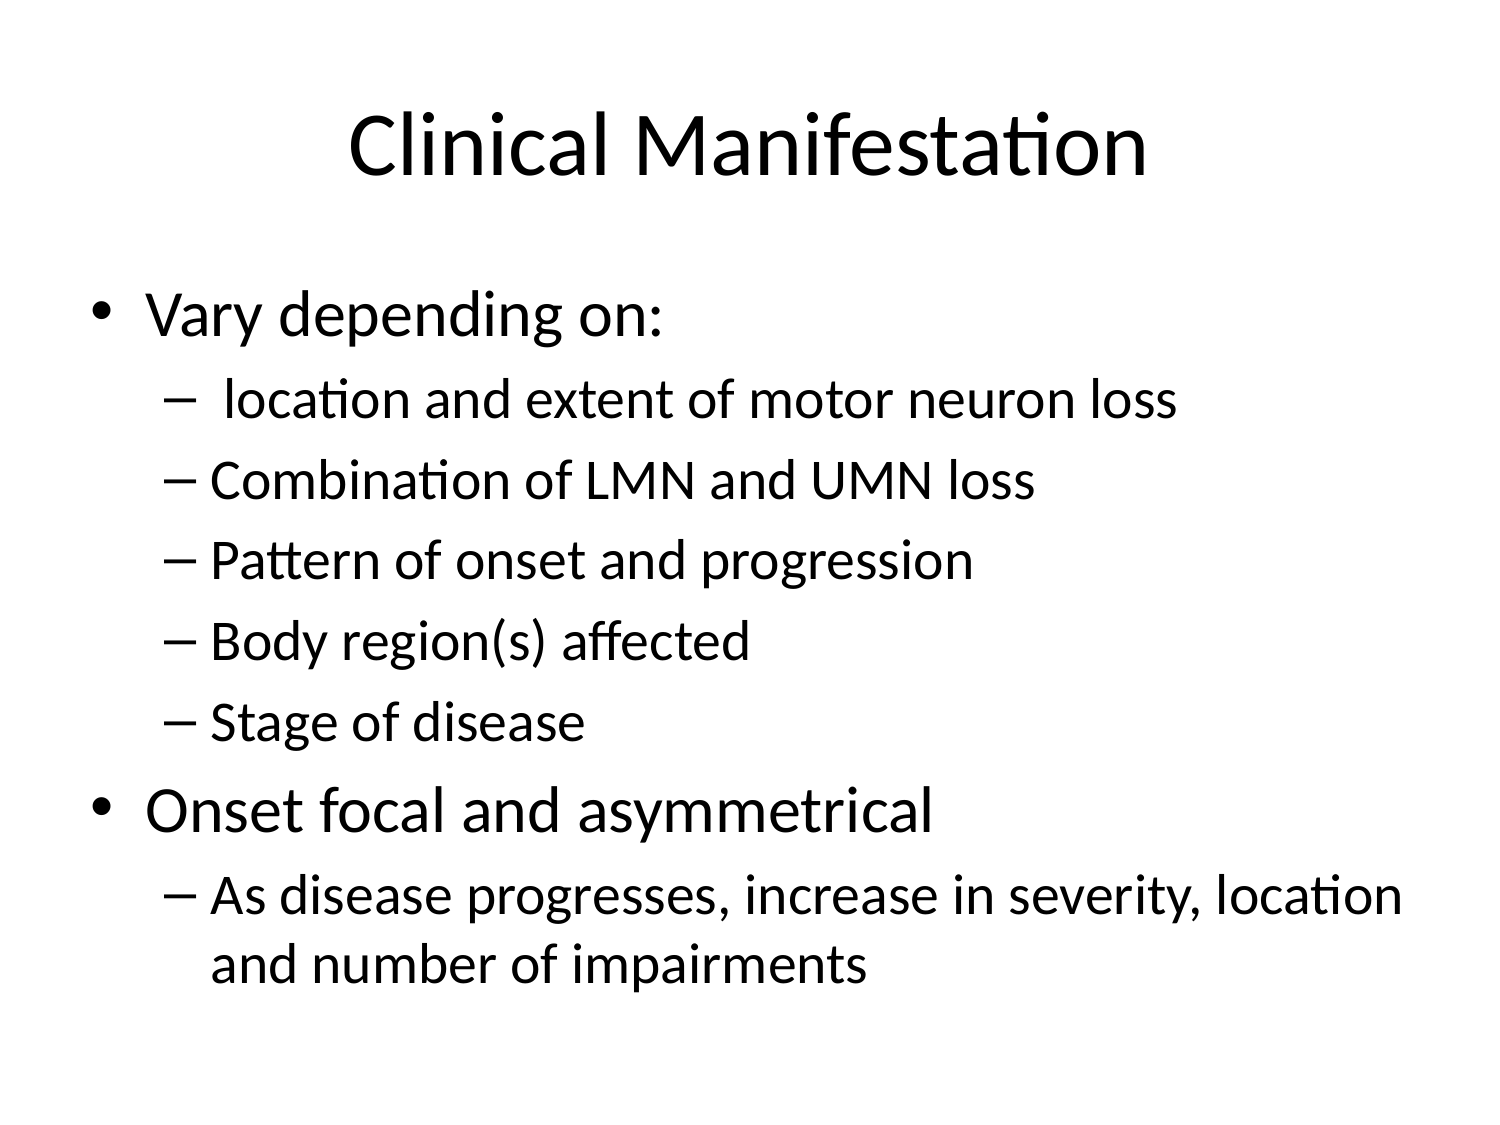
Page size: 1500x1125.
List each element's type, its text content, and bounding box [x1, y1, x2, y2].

list Vary depending on: location and extent of motor neuron loss Combination of LMN and UMN loss Pattern of onset and progression Body region(s) affected Stage of disease Onset focal and asymmetrical As disease progresses, increase in severity, location and number of impairments [75, 262, 1425, 1005]
title Clinical Manifestation [75, 45, 1425, 233]
